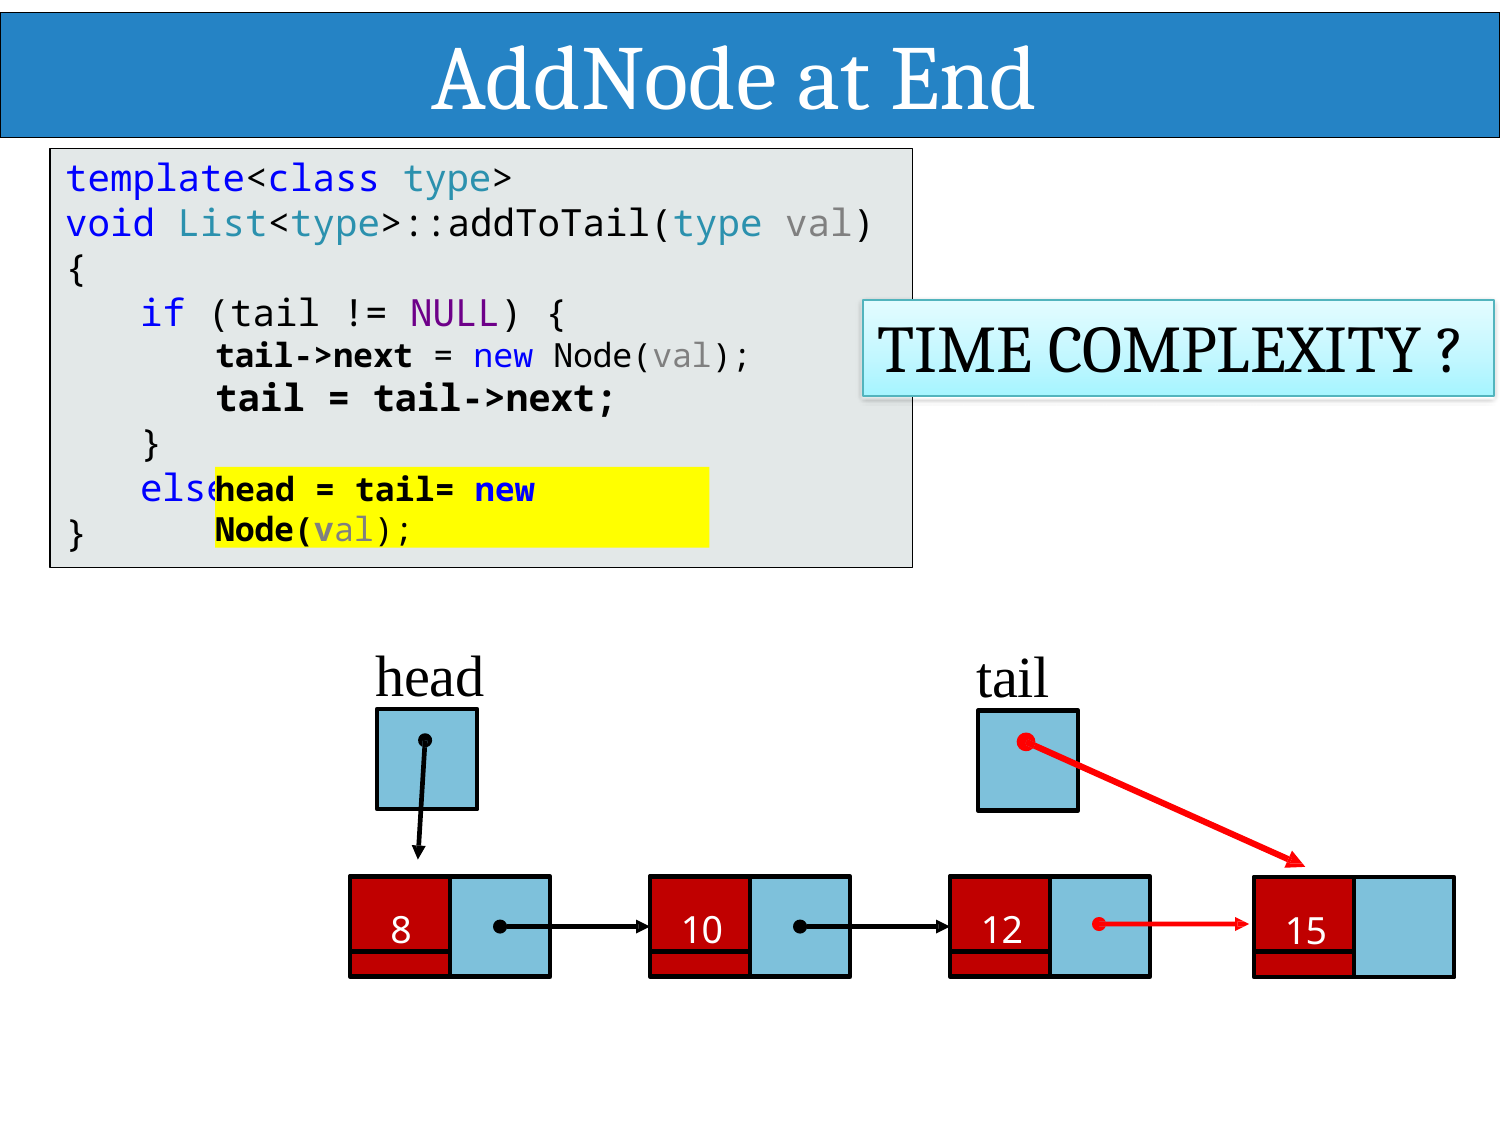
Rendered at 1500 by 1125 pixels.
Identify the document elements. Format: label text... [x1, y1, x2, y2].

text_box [830, 283, 1500, 437]
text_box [647, 873, 753, 980]
title AddNode at End [141, 15, 1359, 206]
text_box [374, 706, 480, 860]
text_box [48, 147, 914, 569]
text_box head [373, 635, 488, 708]
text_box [947, 873, 970, 980]
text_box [347, 873, 646, 980]
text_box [753, 873, 946, 980]
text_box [975, 708, 1457, 980]
text_box tail [974, 637, 1054, 707]
